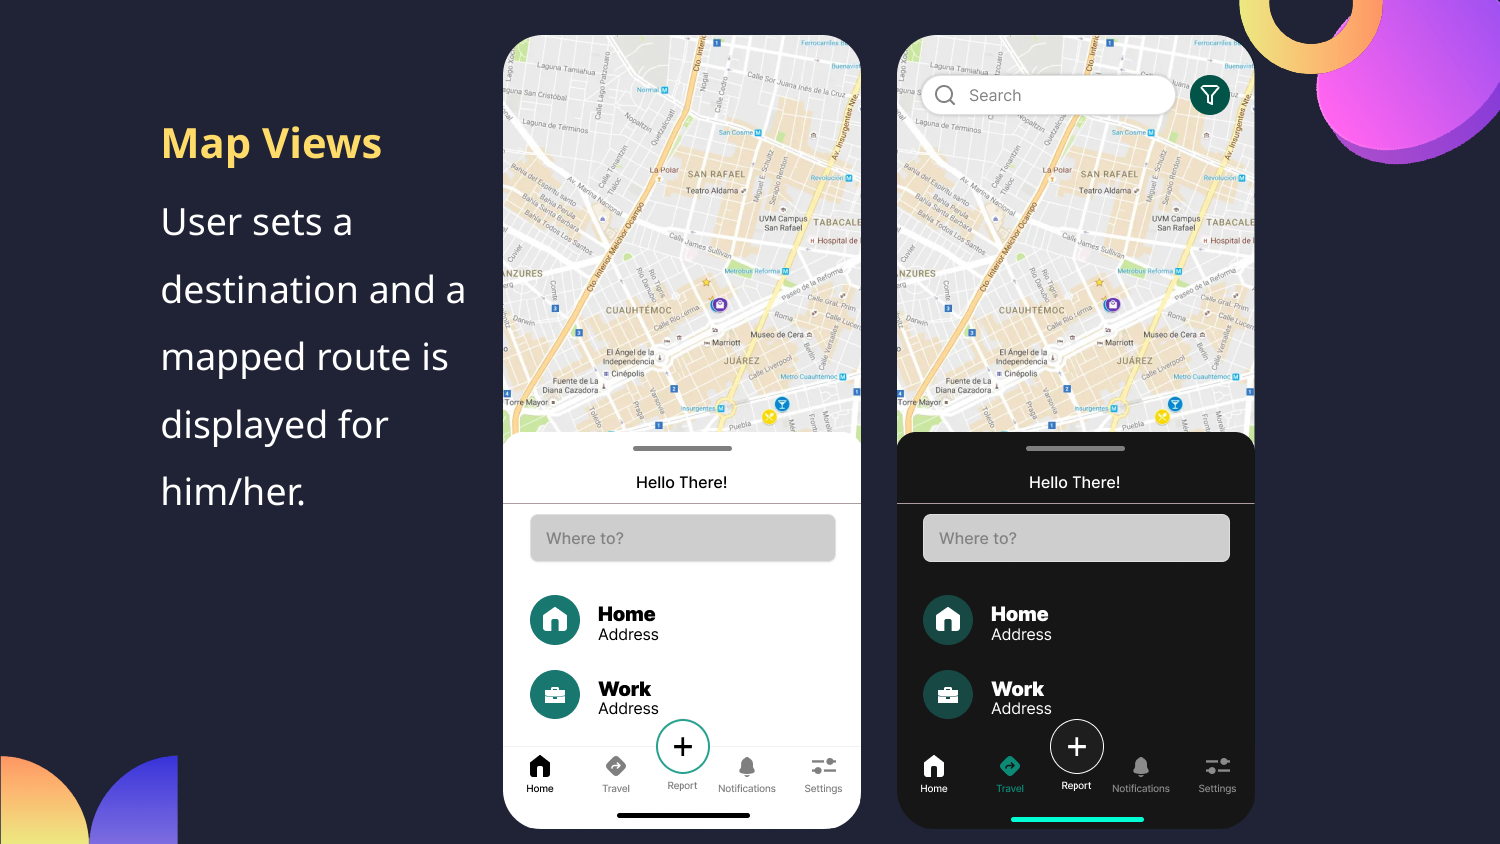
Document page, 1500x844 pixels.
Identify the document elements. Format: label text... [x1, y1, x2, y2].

picture [897, 0, 1500, 829]
picture [503, 35, 861, 829]
text_box User sets a destination and a mapped route is displayed for him/her. [145, 160, 486, 531]
title Map Views [145, 10, 486, 160]
picture [1, 756, 178, 844]
